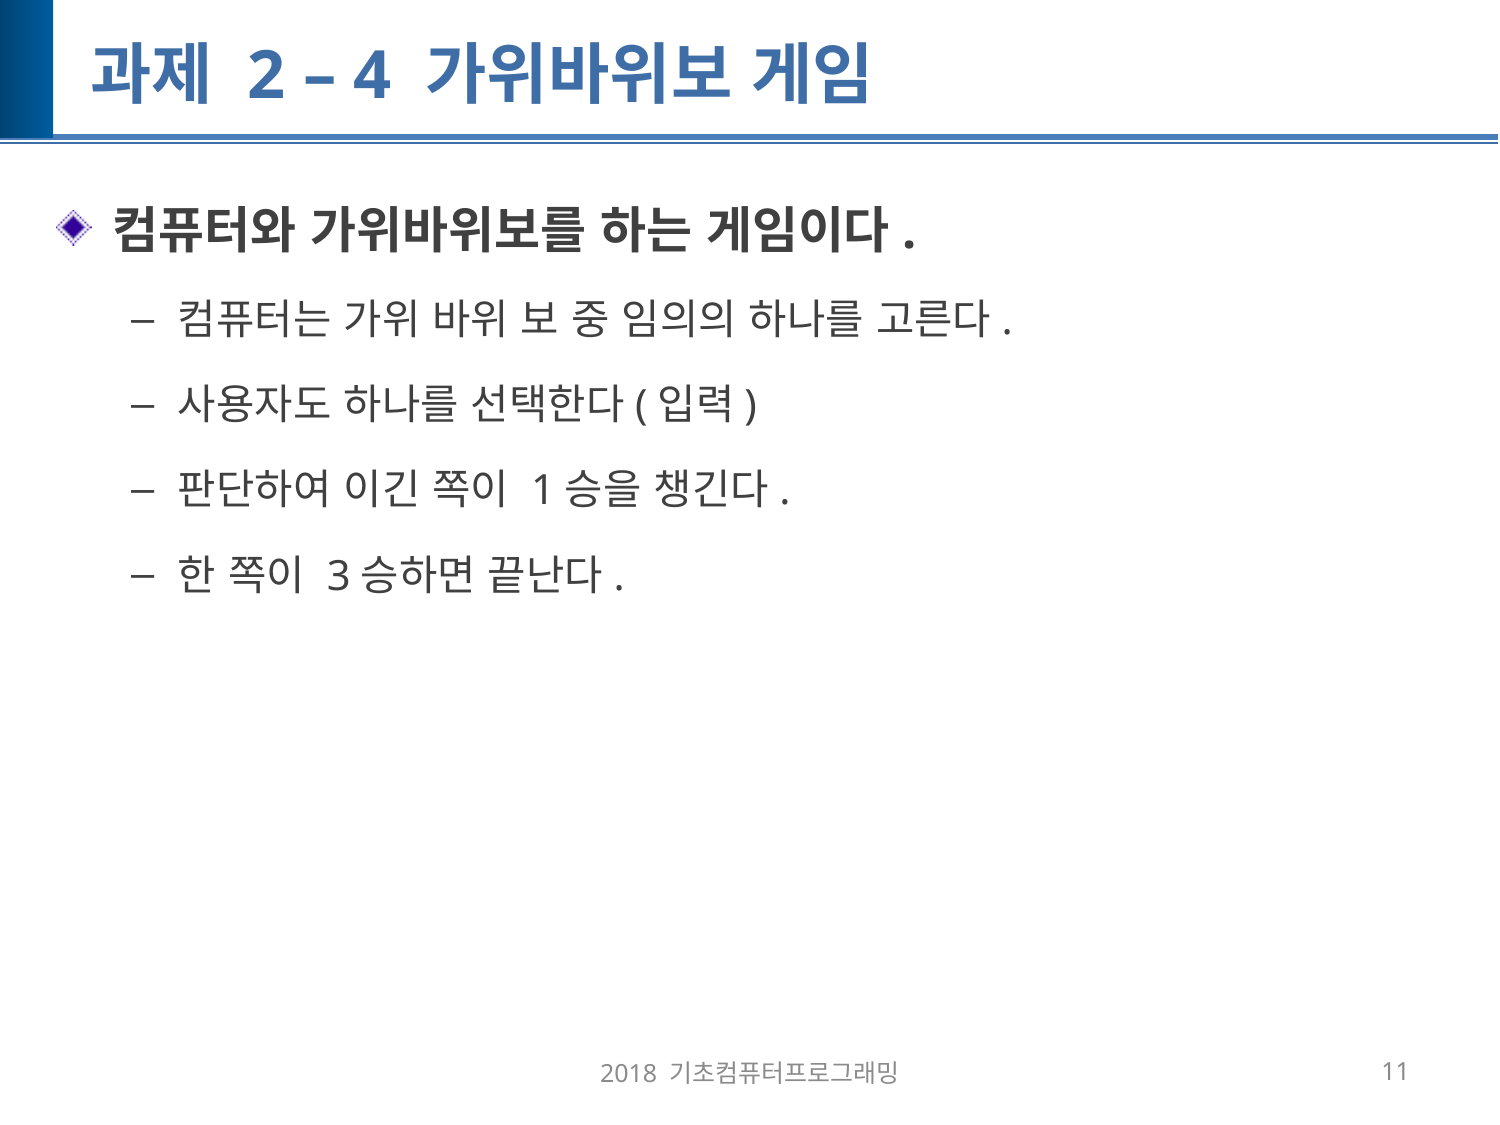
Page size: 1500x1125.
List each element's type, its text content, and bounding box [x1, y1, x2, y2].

footer 2018 기초컴퓨터프로그래밍 [512, 1042, 988, 1103]
slide_number 11 [1074, 1042, 1425, 1103]
title 과제 2 – 4 가위바위보 게임 [75, 32, 1425, 113]
picture [56, 210, 92, 246]
list 컴퓨터와 가위바위보를 하는 게임이다. 컴퓨터는 가위 바위 보 중 임의의 하나를 고른다. 사용자도 하나를 선택한다(입력) 판단하여 이긴 쪽이 1승을 챙긴다. 한 쪽이 3승하면 끝난다. [41, 178, 1391, 995]
